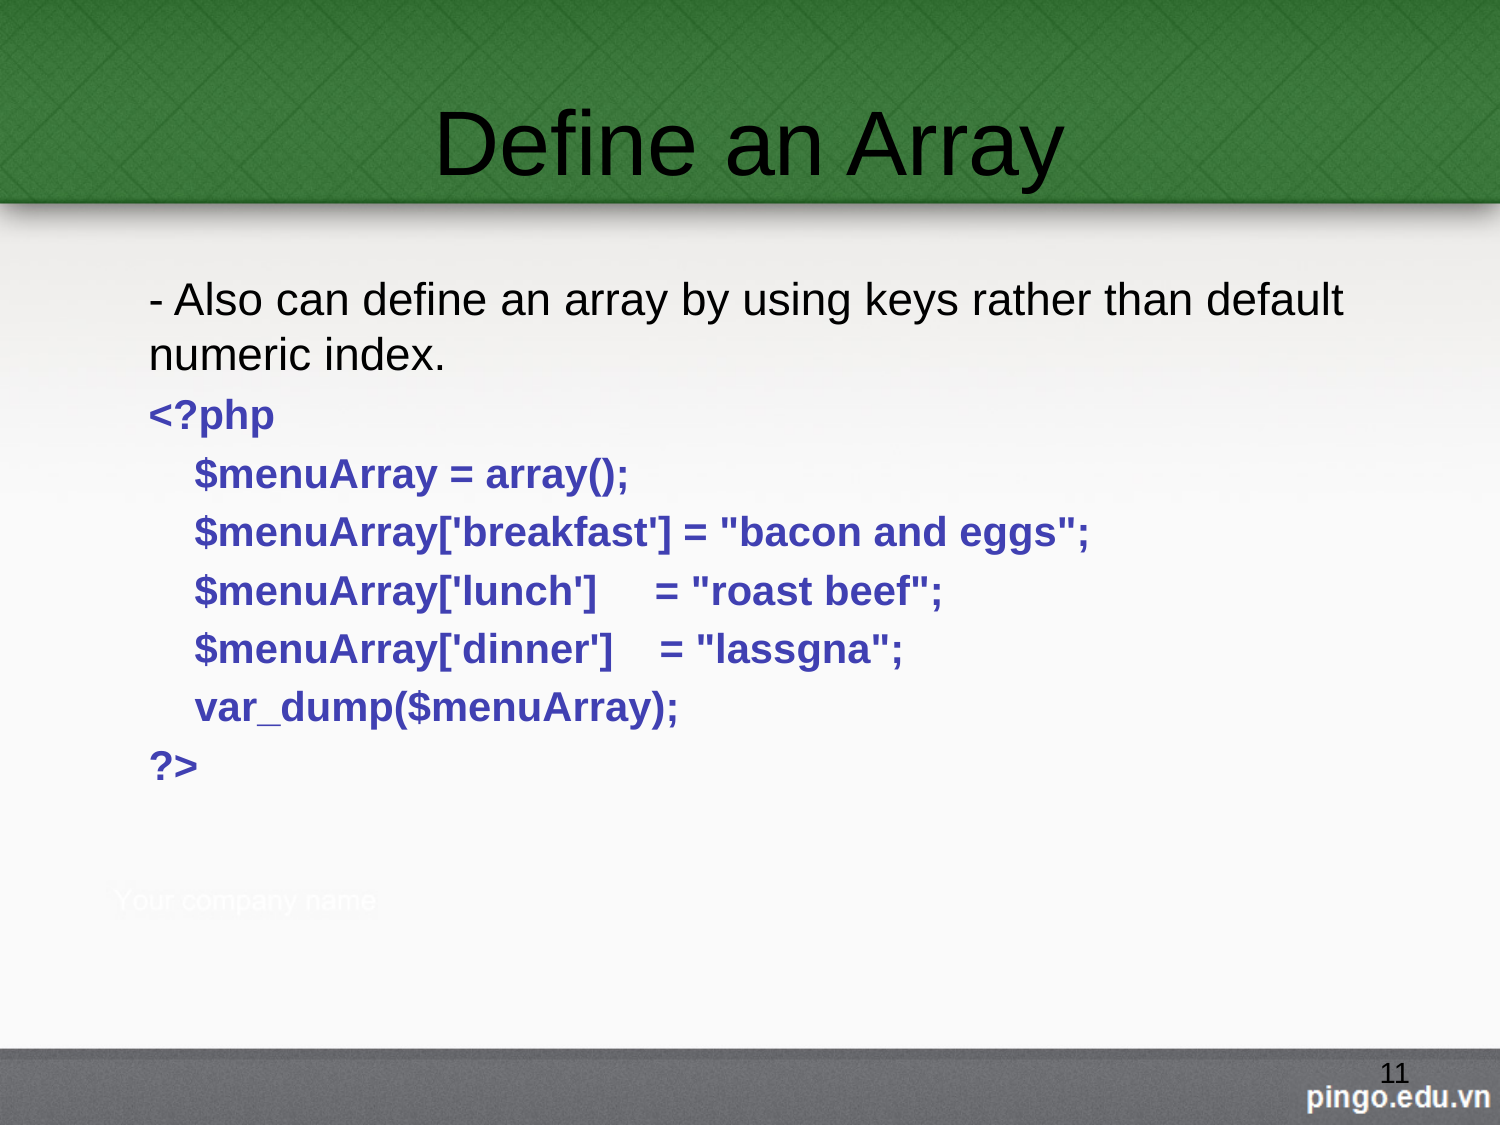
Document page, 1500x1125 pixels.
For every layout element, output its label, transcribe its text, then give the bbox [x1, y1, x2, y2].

picture [0, 0, 1500, 1125]
title Define an Array [74, 44, 1426, 233]
slide_number 11 [1074, 1046, 1426, 1125]
list - Also can define an array by using keys rather than default numeric index. <?php $menuArray = array(); $menuArray['breakfast'] = "bacon and eggs"; $menuArray['lunch'] = "roast beef"; $menuArray['dinner'] = "lassgna"; var_dump($menuArray); ?> [74, 262, 1426, 1006]
